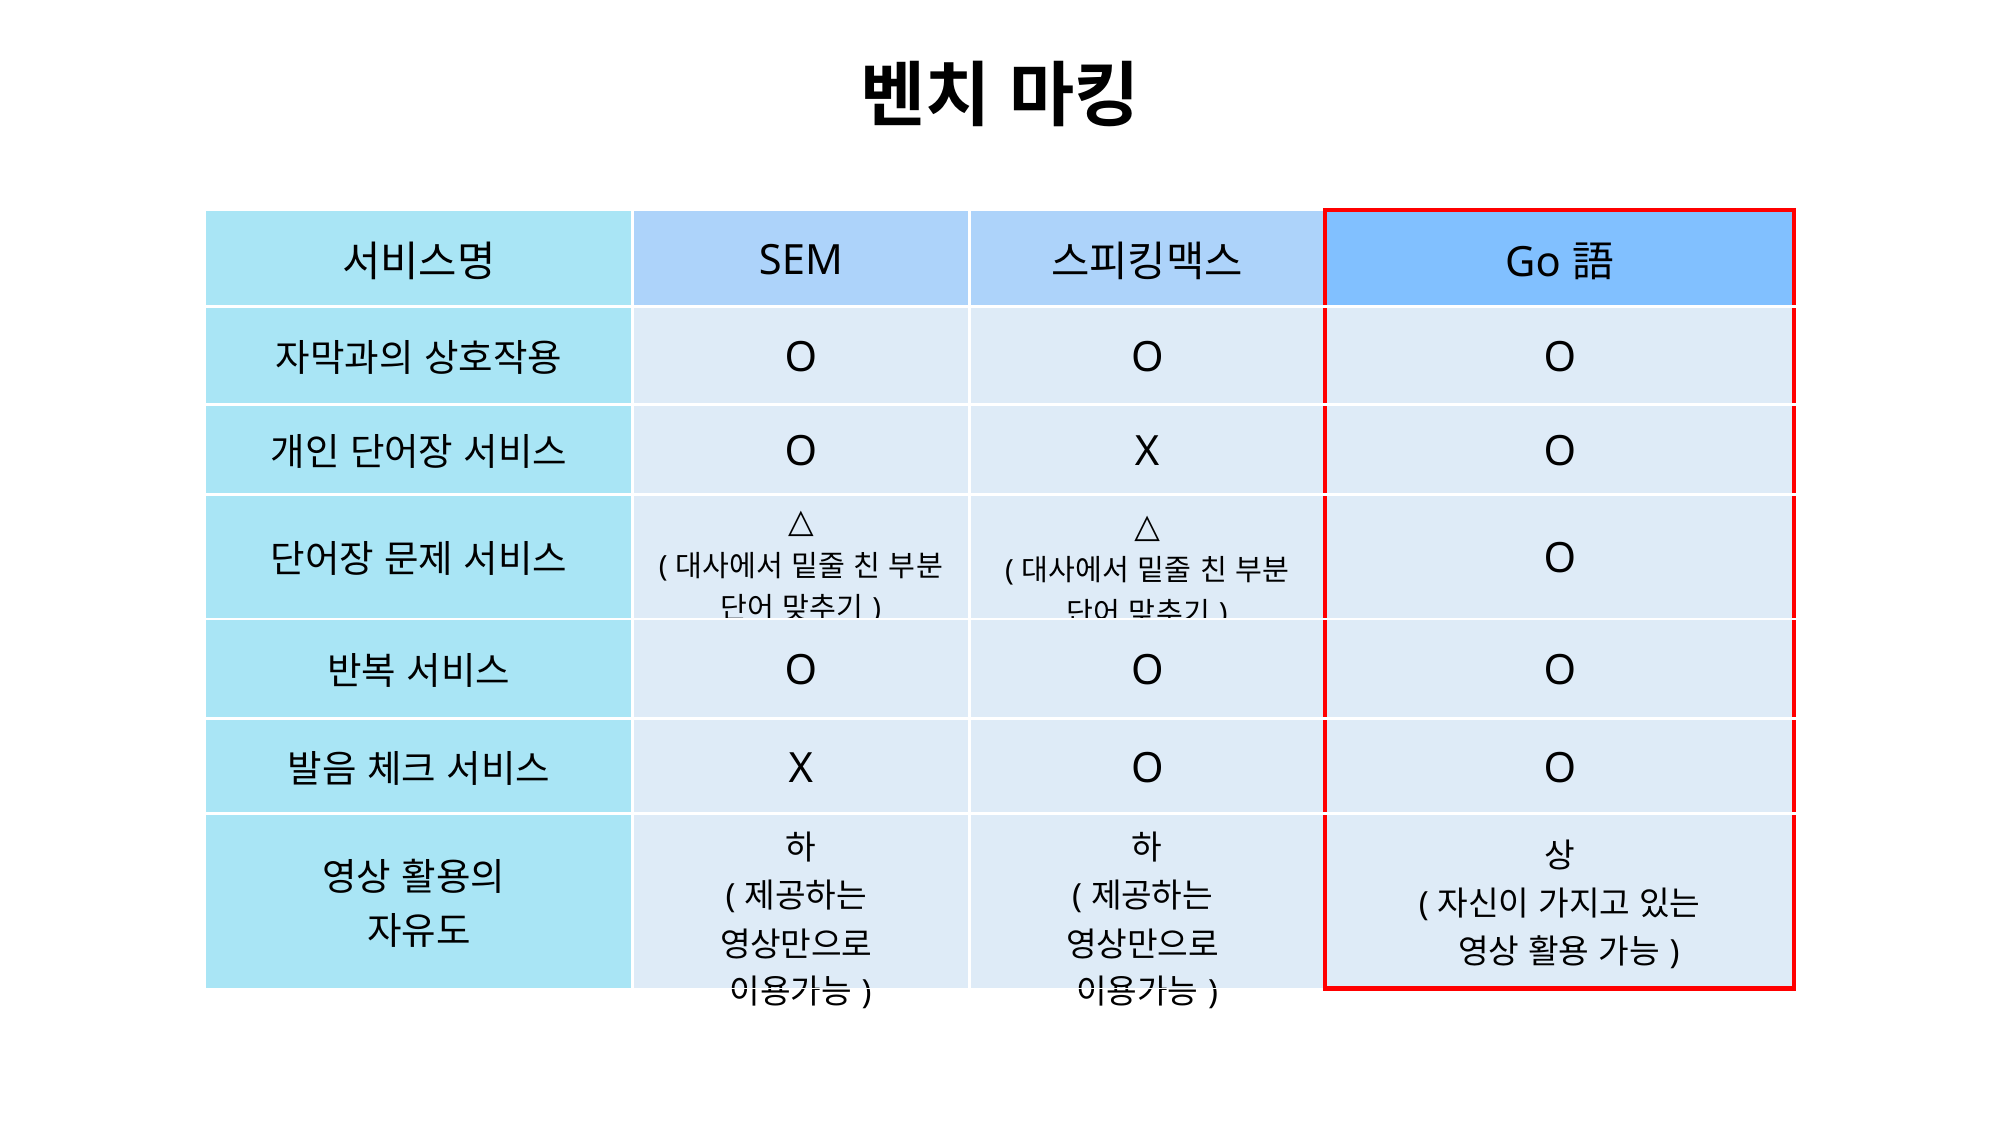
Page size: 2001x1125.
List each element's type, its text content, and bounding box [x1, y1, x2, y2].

table_cell X [634, 720, 968, 812]
table_cell O [1327, 308, 1792, 403]
table_cell 하 (제공하는 영상만으로 이용가능) [634, 815, 968, 988]
table_header SEM [634, 211, 968, 305]
table_cell 하 (제공하는 영상만으로 이용가능) [971, 815, 1323, 988]
table_cell O [1327, 720, 1792, 812]
table_cell O [971, 308, 1323, 403]
table_cell 발음 체크 서비스 [206, 720, 631, 812]
table_cell O [971, 720, 1323, 812]
table_cell O [634, 620, 968, 717]
table_cell X [971, 406, 1323, 493]
table_cell O [1327, 620, 1792, 717]
table_cell 영상 활용의 자유도 [206, 815, 631, 988]
table_cell 개인 단어장 서비스 [206, 406, 631, 493]
table_cell O [971, 620, 1323, 717]
table_cell O [1327, 406, 1792, 493]
table_cell O [634, 308, 968, 403]
table_cell 상 (자신이 가지고 있는 영상 활용 가능) [1327, 815, 1792, 986]
table_header 서비스명 [206, 211, 631, 305]
text_box 벤치 마킹 [845, 42, 1155, 143]
table_cell △ (대사에서 밑줄 친 부분 단어 맞추기) [634, 496, 968, 618]
table_cell 반복 서비스 [206, 620, 631, 717]
table_cell O [634, 406, 968, 493]
table_cell 단어장 문제 서비스 [206, 496, 631, 618]
table_cell 자막과의 상호작용 [206, 308, 631, 403]
table_cell △ (대사에서 밑줄 친 부분 단어 맞추기) [971, 496, 1323, 618]
table_header 스피킹맥스 [971, 211, 1323, 305]
table_cell O [1327, 496, 1792, 618]
table_header Go語 [1327, 212, 1792, 305]
